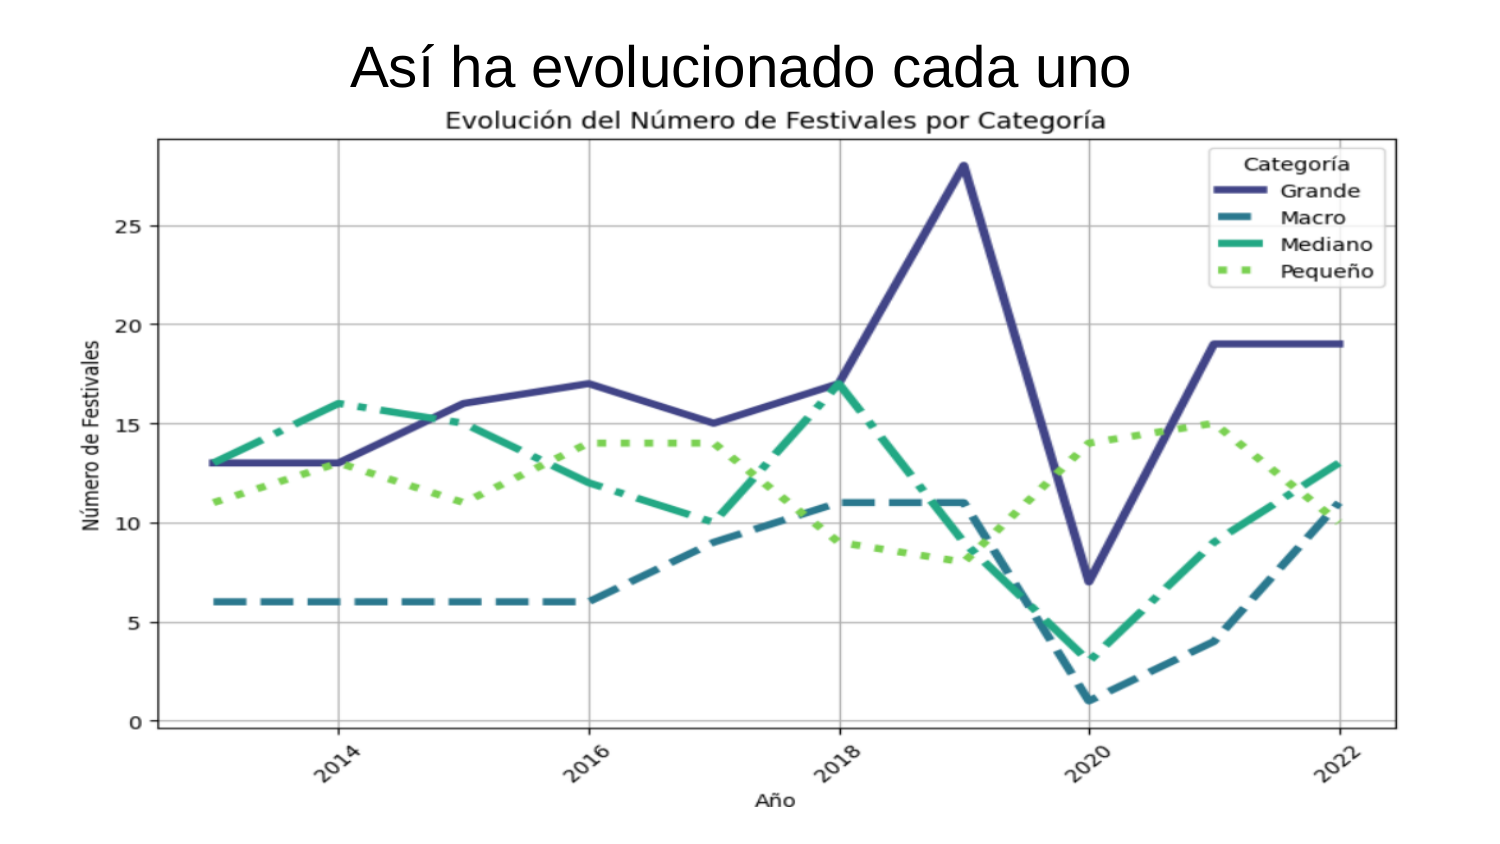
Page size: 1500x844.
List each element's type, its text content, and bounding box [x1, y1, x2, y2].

title Así ha evolucionado cada uno [51, 14, 1449, 167]
picture [78, 101, 1401, 809]
